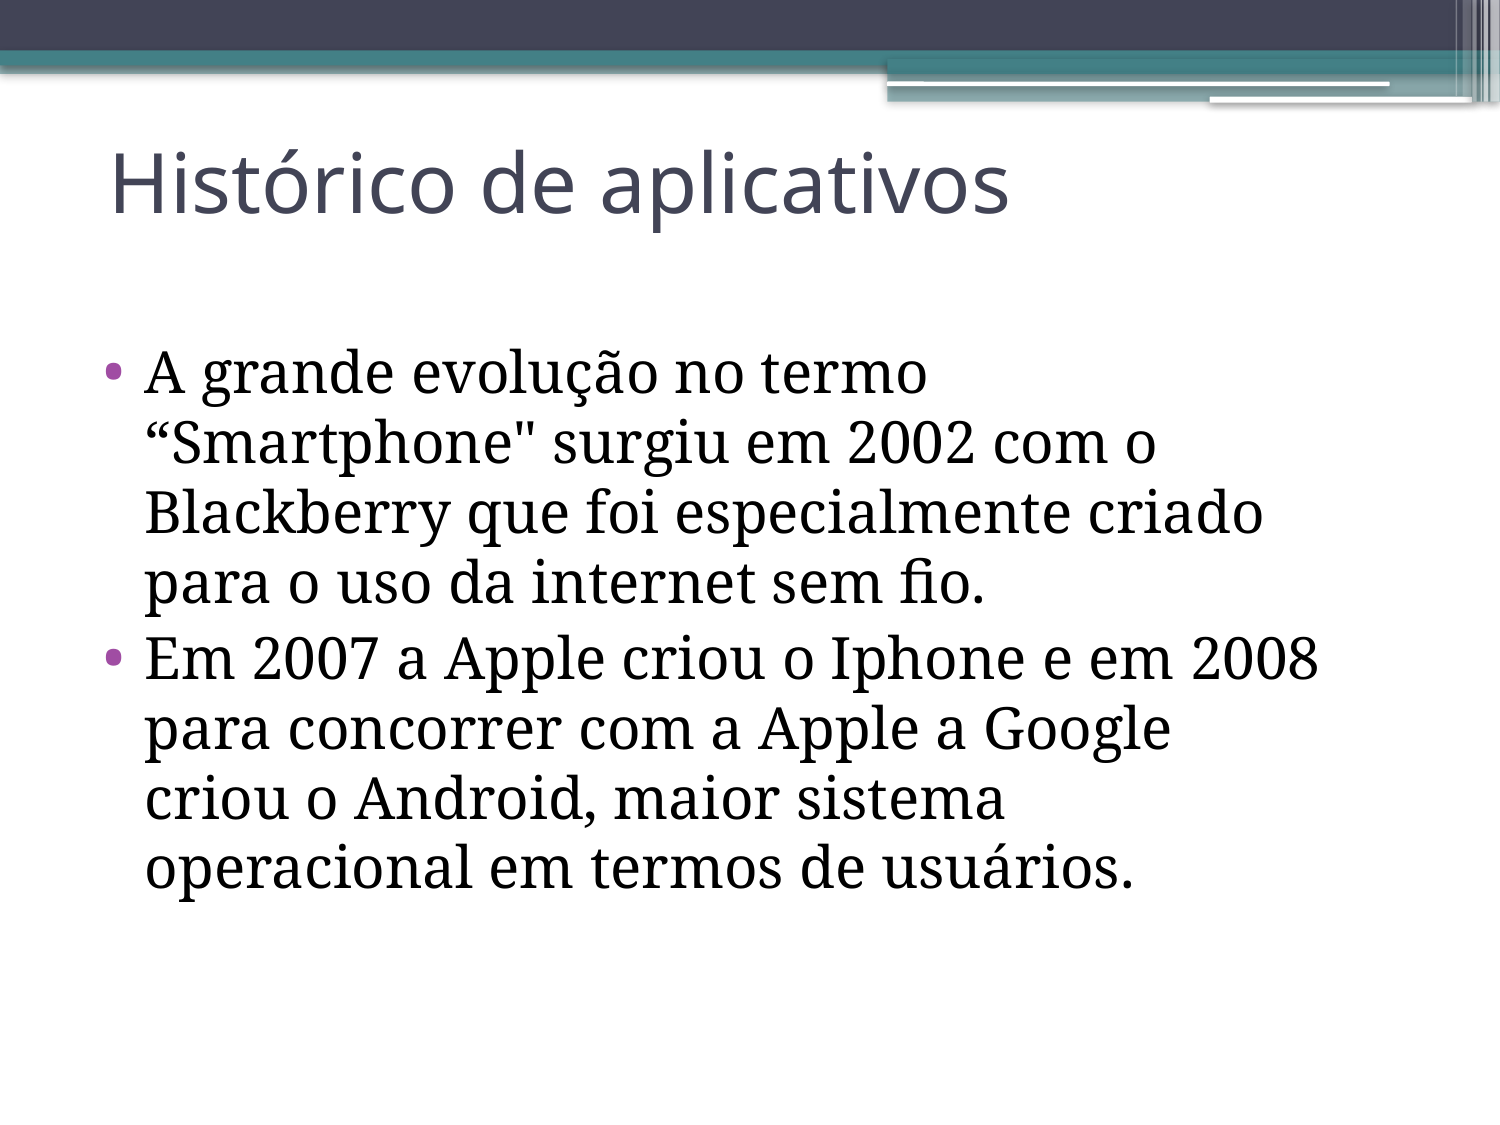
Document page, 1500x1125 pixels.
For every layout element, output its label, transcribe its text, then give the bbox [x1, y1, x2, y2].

list A grande evolução no termo “Smartphone" surgiu em 2002 com o Blackberry que foi especialmente criado para o uso da internet sem fio. Em 2007 a Apple criou o Iphone e em 2008 para concorrer com a Apple a Google criou o Android, maior sistema operacional em termos de usuários. [70, 328, 1346, 1079]
title Histórico de aplicativos [93, 105, 1369, 256]
